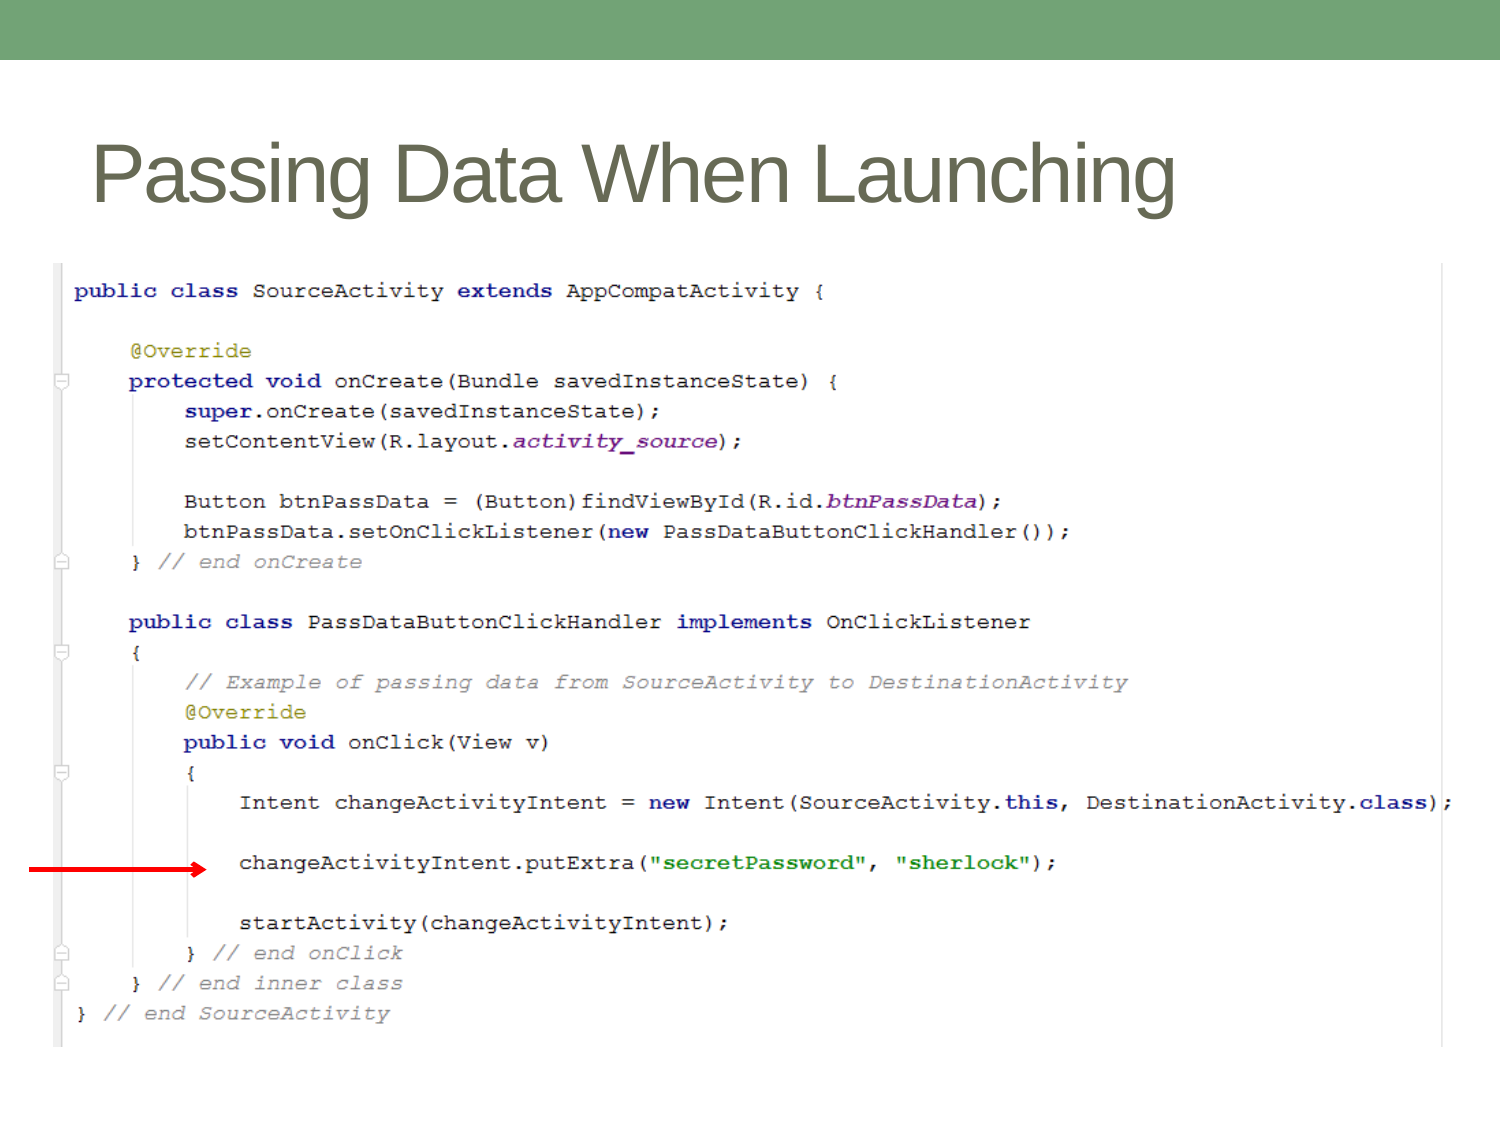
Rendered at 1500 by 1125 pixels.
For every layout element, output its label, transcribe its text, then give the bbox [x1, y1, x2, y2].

title Passing Data When Launching [75, 87, 1425, 250]
picture [52, 263, 1481, 1047]
